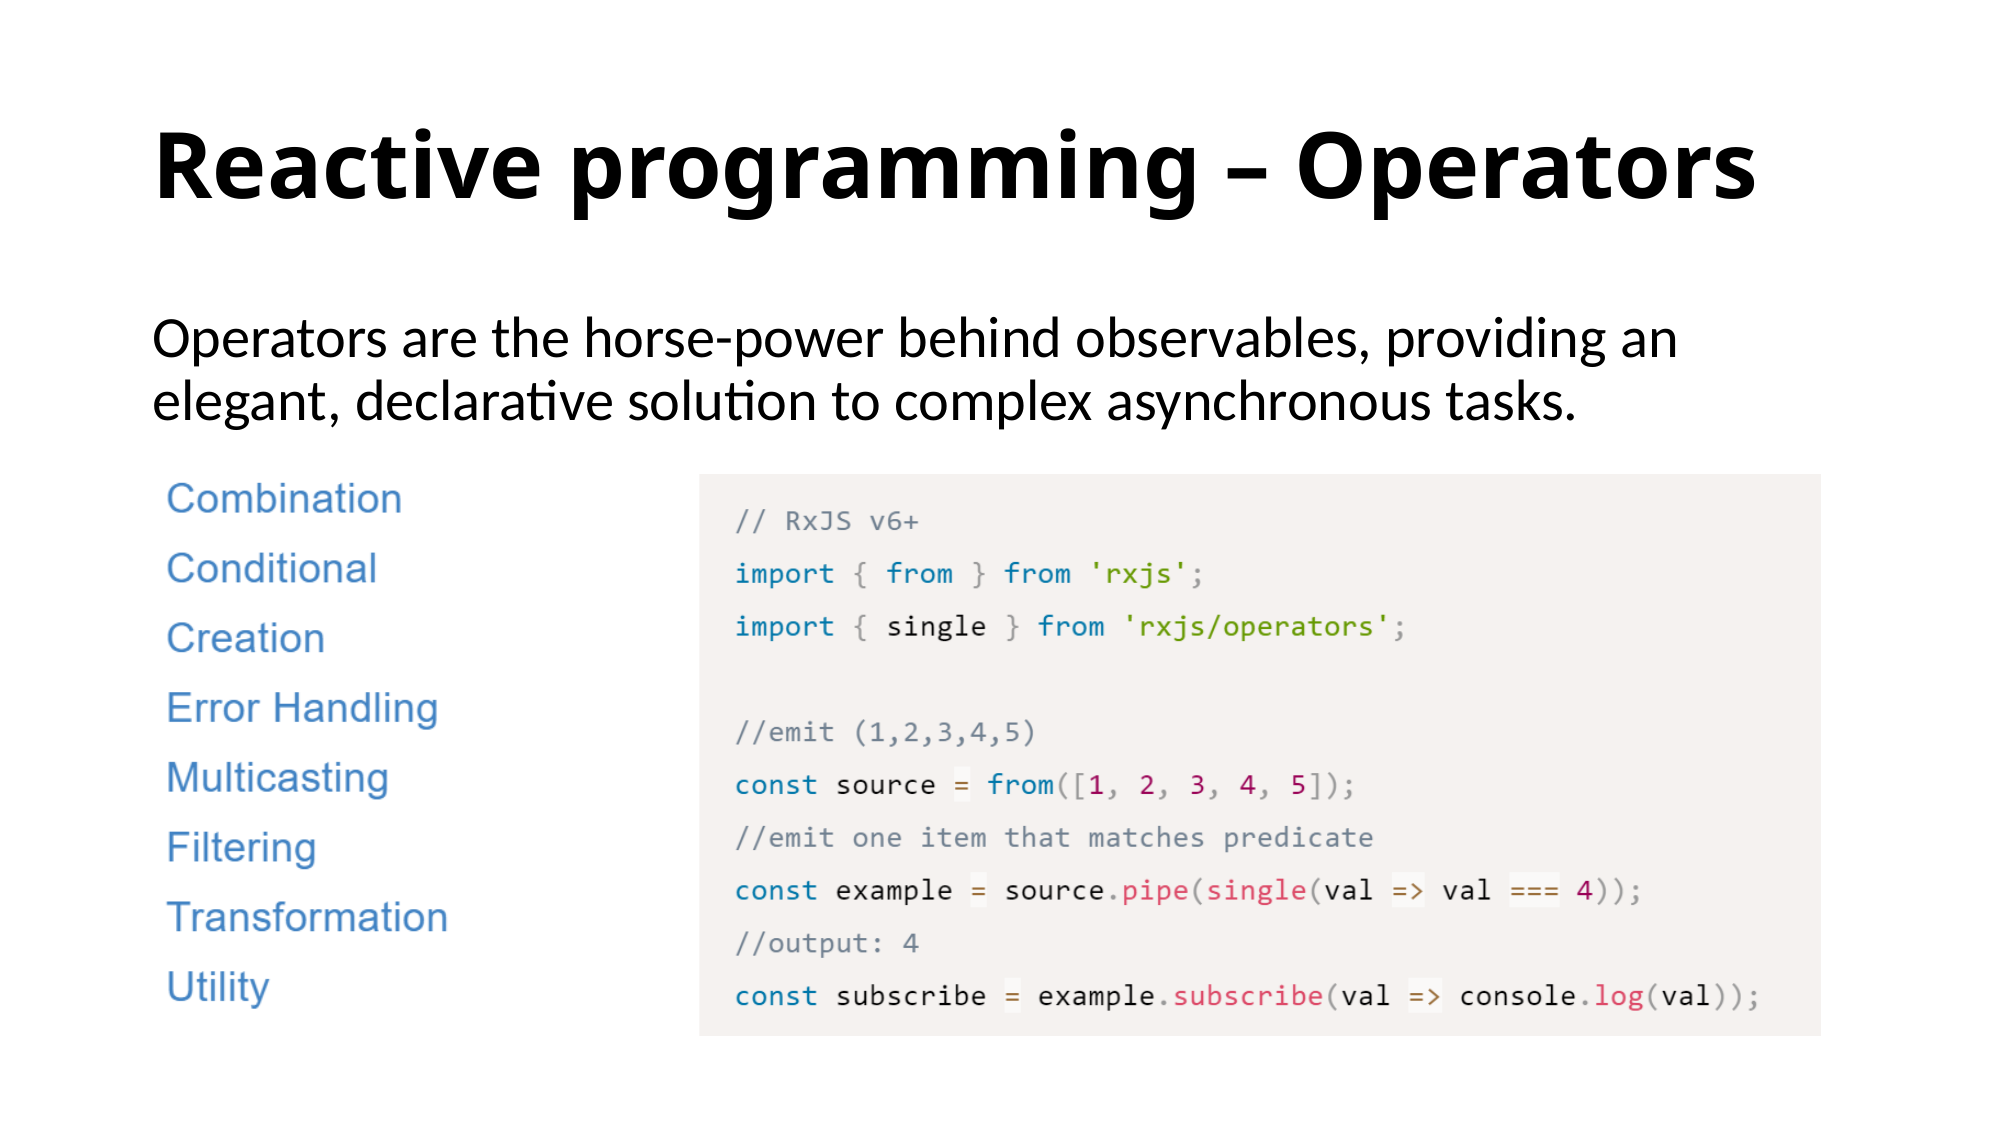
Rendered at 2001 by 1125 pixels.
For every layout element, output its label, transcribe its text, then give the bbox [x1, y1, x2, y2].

picture [148, 452, 1821, 1036]
title Reactive programming – Operators [137, 59, 1863, 278]
list Operators are the horse-power behind observables, providing an elegant, declarative solution to complex asynchronous tasks. [137, 299, 1863, 1014]
